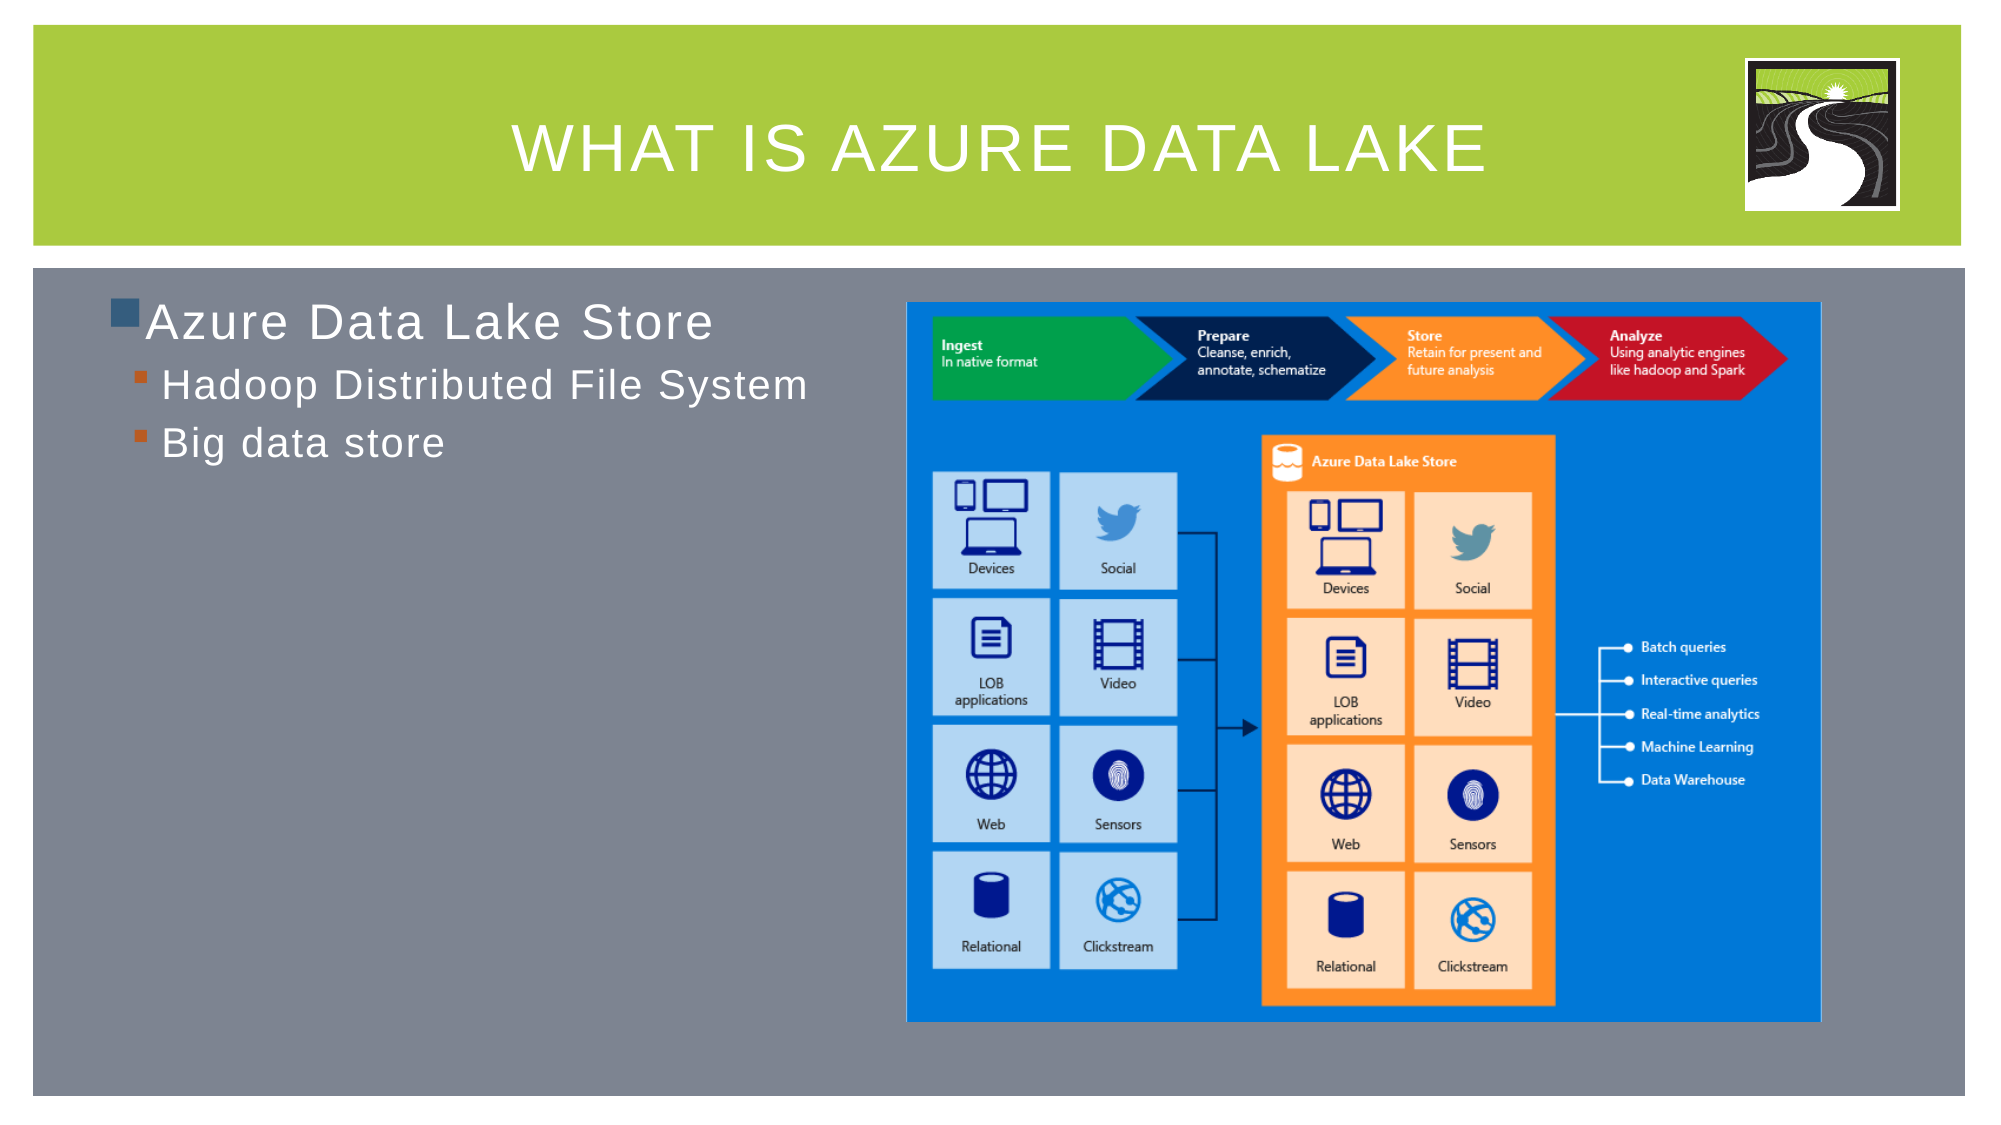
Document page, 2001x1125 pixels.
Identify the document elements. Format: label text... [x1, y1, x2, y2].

picture [905, 302, 1822, 1022]
list Azure Data Lake Store Hadoop Distributed File System Big data store [83, 281, 1923, 1005]
title What is Azure Data Lake [83, 58, 1917, 232]
